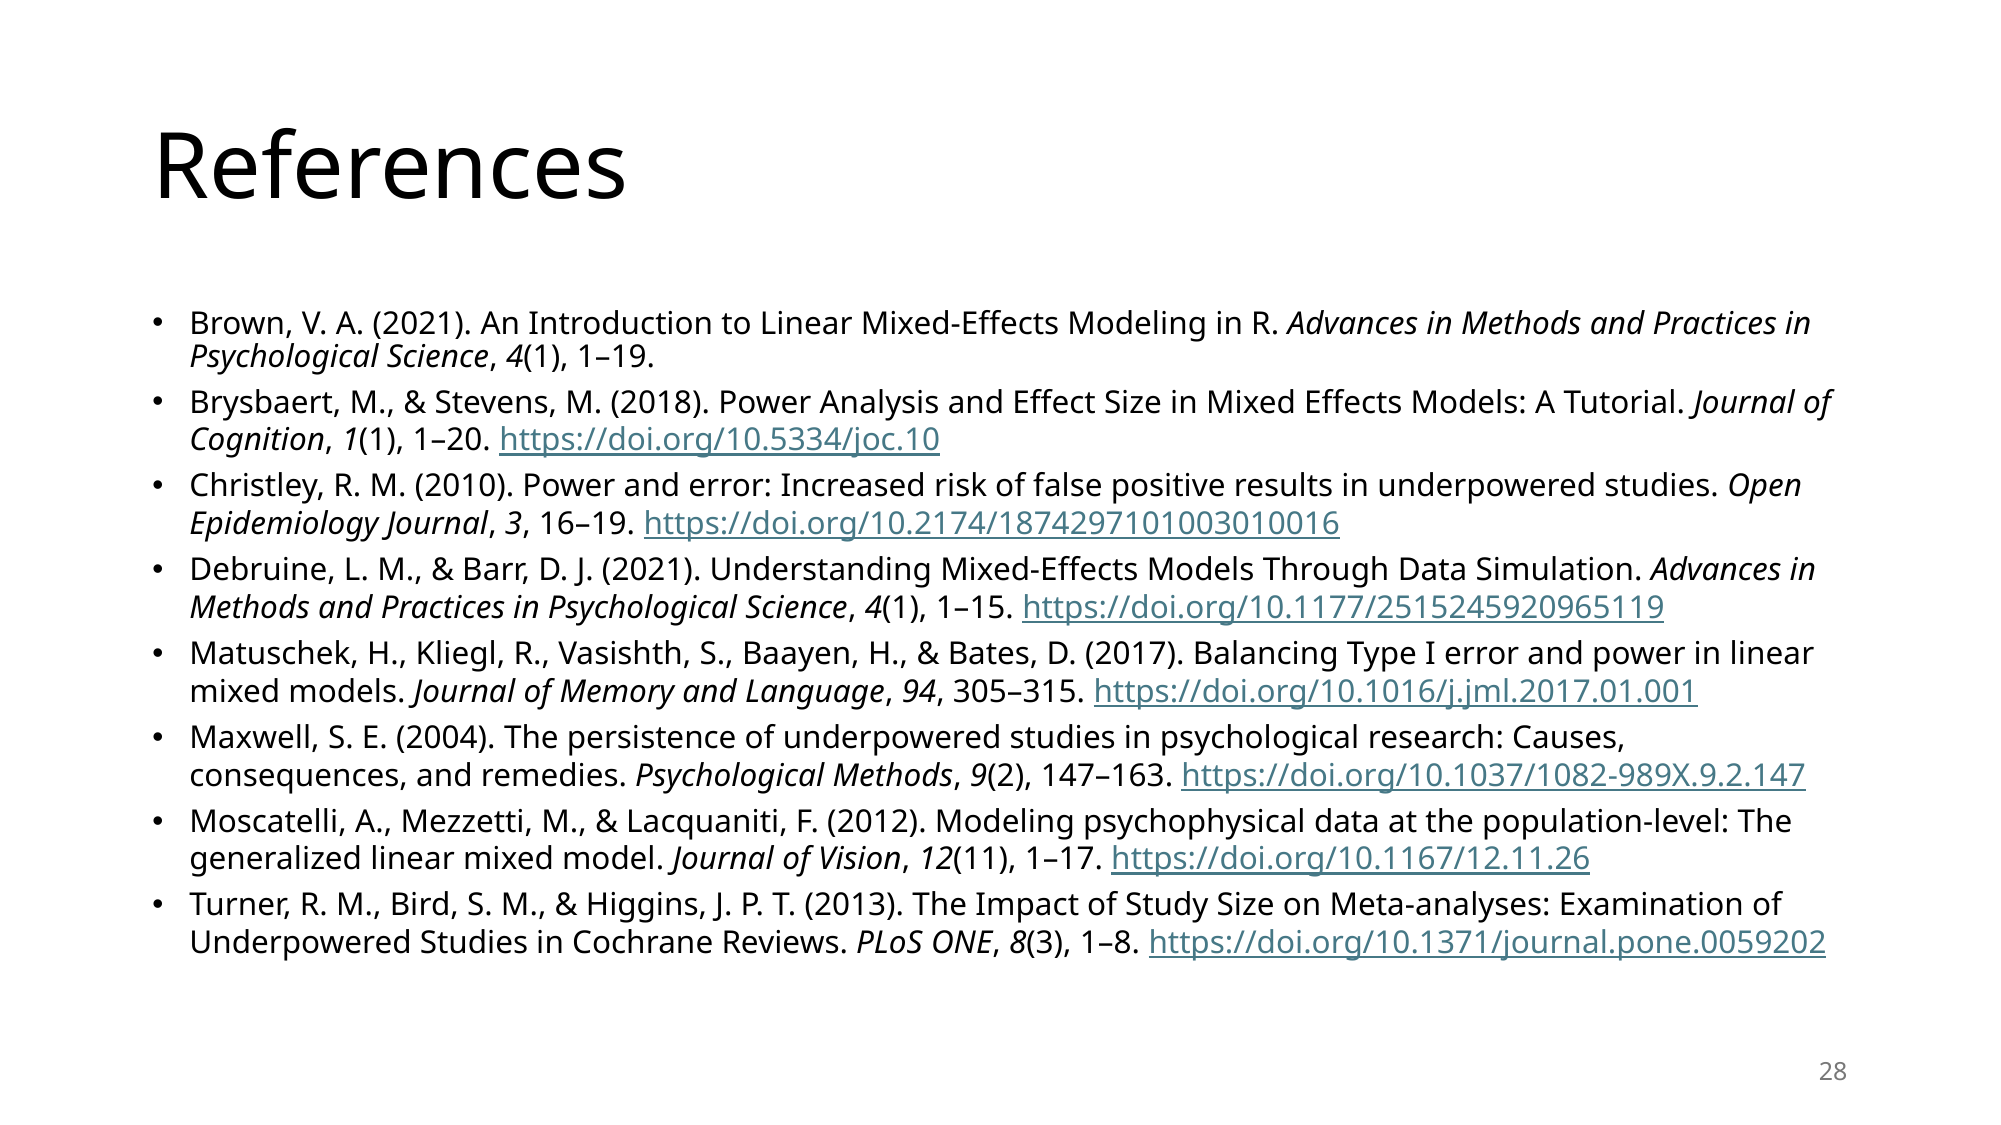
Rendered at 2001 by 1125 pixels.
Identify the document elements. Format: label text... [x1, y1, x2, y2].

list Brown, V. A. (2021). An Introduction to Linear Mixed-Effects Modeling in R. Advances in Methods and Practices in Psychological Science, 4(1), 1–19. Brysbaert, M., & Stevens, M. (2018). Power Analysis and Effect Size in Mixed Effects Models: A Tutorial. Journal of Cognition, 1(1), 1–20. https://doi.org/10.5334/joc.10 Christley, R. M. (2010). Power and error: Increased risk of false positive results in underpowered studies. Open Epidemiology Journal, 3, 16–19. https://doi.org/10.2174/1874297101003010016 Debruine, L. M., & Barr, D. J. (2021). Understanding Mixed-Effects Models Through Data Simulation. Advances in Methods and Practices in Psychological Science, 4(1), 1–15. https://doi.org/10.1177/2515245920965119 Matuschek, H., Kliegl, R., Vasishth, S., Baayen, H., & Bates, D. (2017). Balancing Type I error and power in linear mixed models. Journal of Memory and Language, 94, 305–315. https://doi.org/10.1016/j.jml.2017.01.001 Maxwell, S. E. (2004). The persistence of underpowered studies in psychological research: Causes, consequences, and remedies. Psychological Methods, 9(2), 147–163. https://doi.org/10.1037/1082-989X.9.2.147 Moscatelli, A., Mezzetti, M., & Lacquaniti, F. (2012). Modeling psychophysical data at the population-level: The generalized linear mixed model. Journal of Vision, 12(11), 1–17. https://doi.org/10.1167/12.11.26 Turner, R. M., Bird, S. M., & Higgins, J. P. T. (2013). The Impact of Study Size on Meta-analyses: Examination of Underpowered Studies in Cochrane Reviews. PLoS ONE, 8(3), 1–8. https://doi.org/10.1371/journal.pone.0059202 [137, 299, 1863, 1014]
slide_number 28 [1412, 1042, 1863, 1103]
title References [137, 59, 1863, 278]
